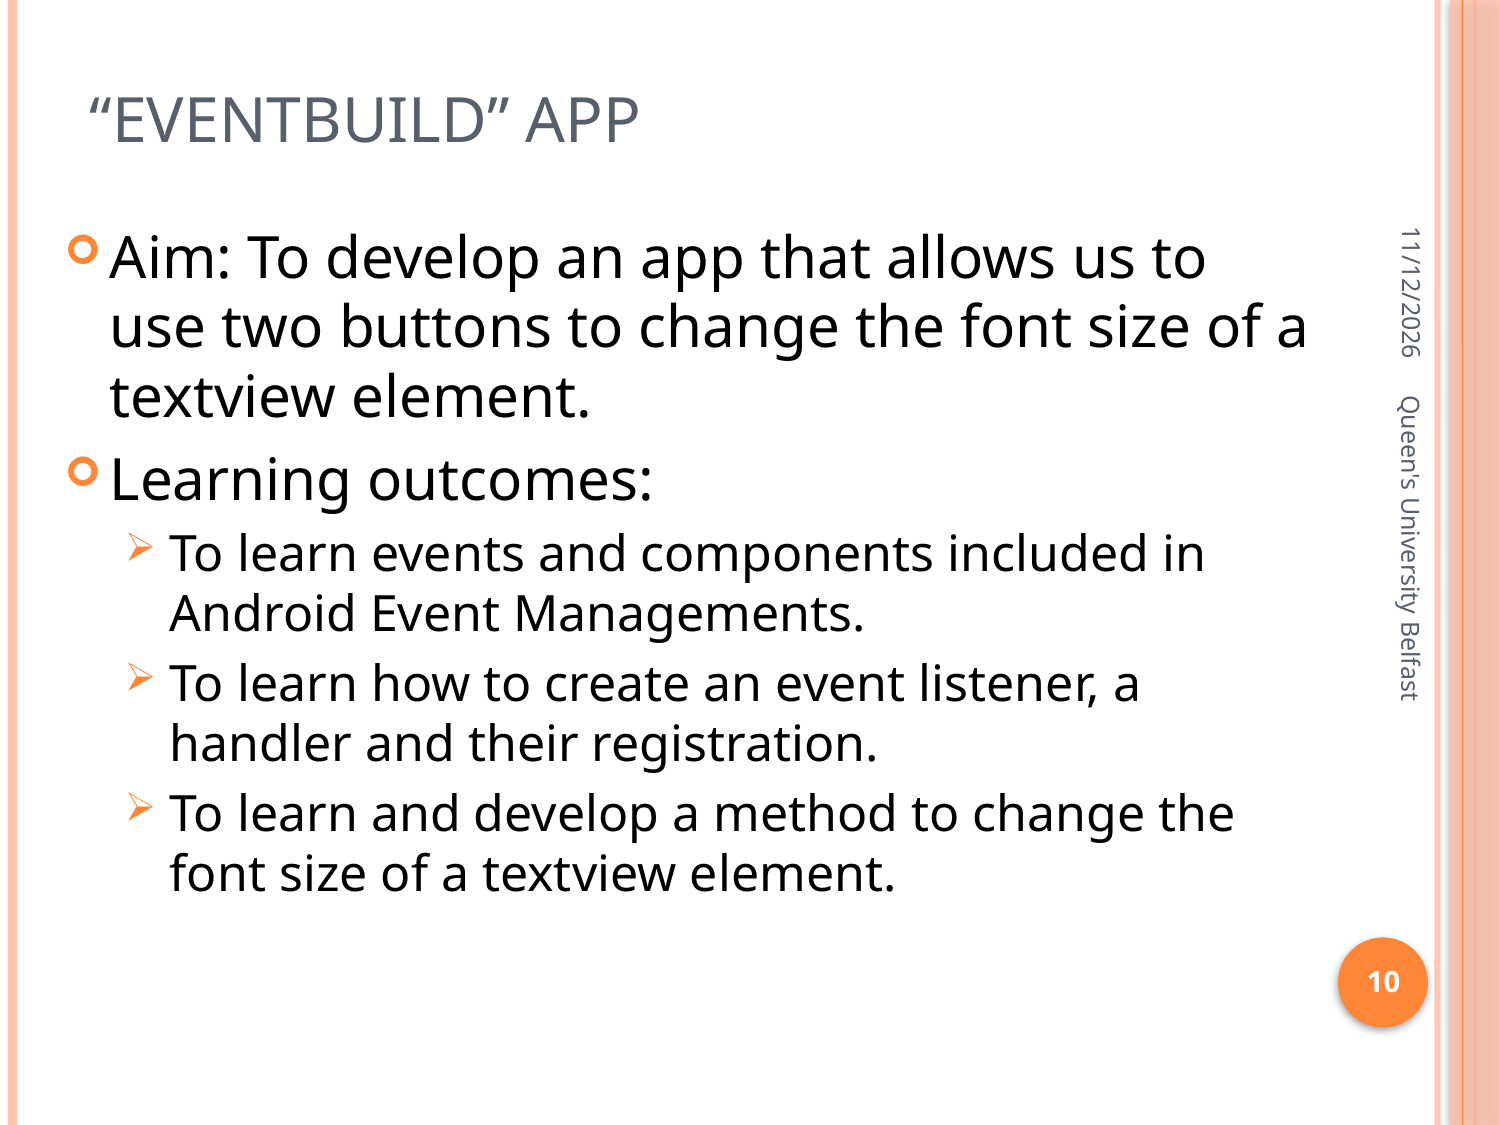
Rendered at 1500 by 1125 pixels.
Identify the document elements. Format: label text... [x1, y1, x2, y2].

footer Queen's University Belfast [1379, 380, 1440, 906]
slide_number 10 [1333, 940, 1434, 1027]
title “eventbuild” app [75, 45, 1300, 163]
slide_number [1378, 43, 1442, 374]
list Aim: To develop an app that allows us to use two buttons to change the font size of a textview element. Learning outcomes: To learn events and components included in Android Event Managements. To learn how to create an event listener, a handler and their registration. To learn and develop a method to change the font size of a textview element. [50, 212, 1334, 1062]
